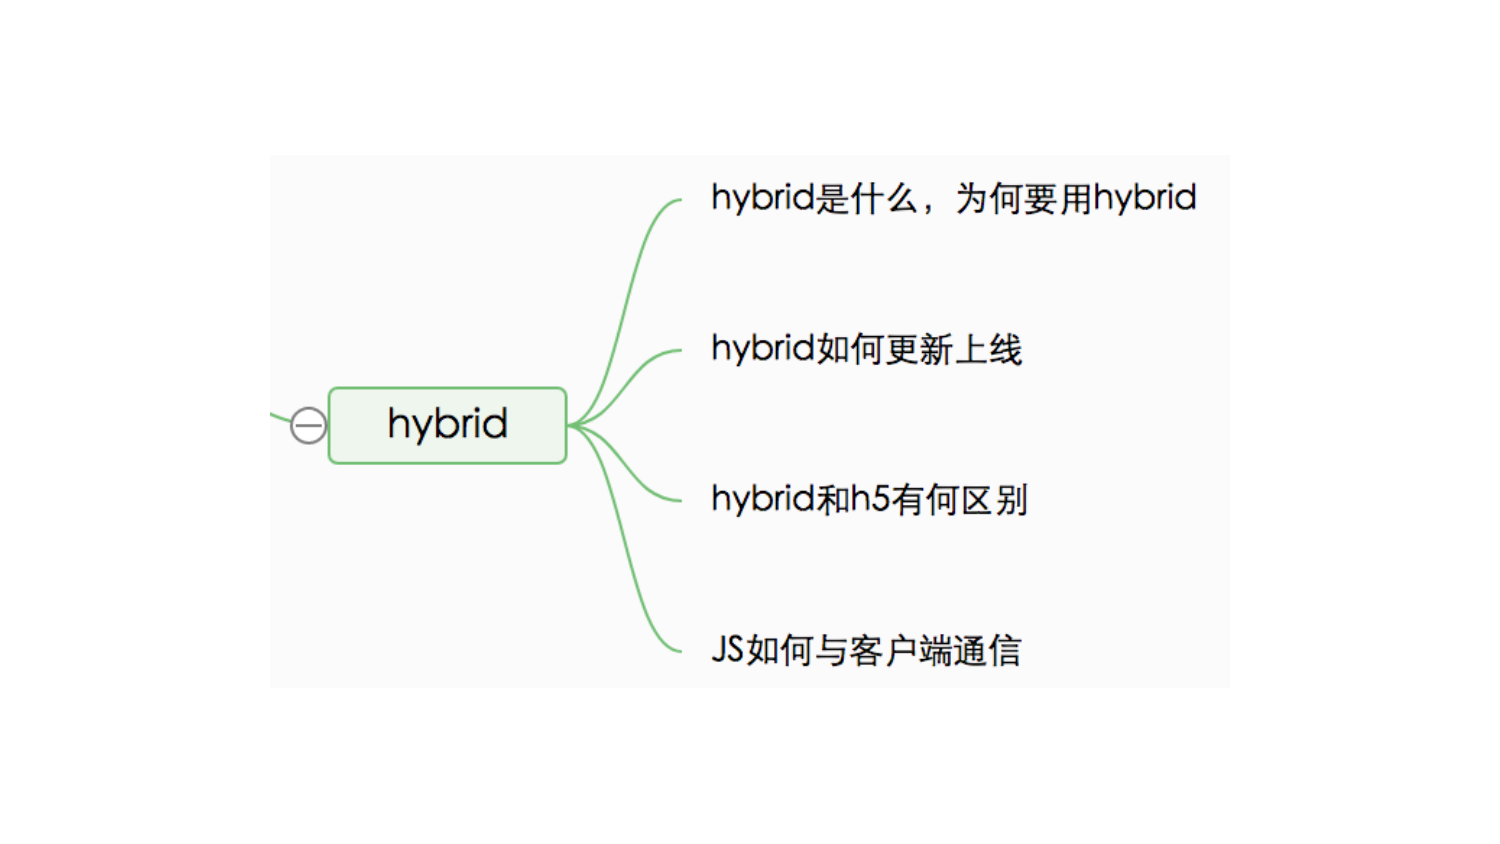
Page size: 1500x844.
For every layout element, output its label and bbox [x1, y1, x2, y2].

picture [269, 155, 1230, 688]
